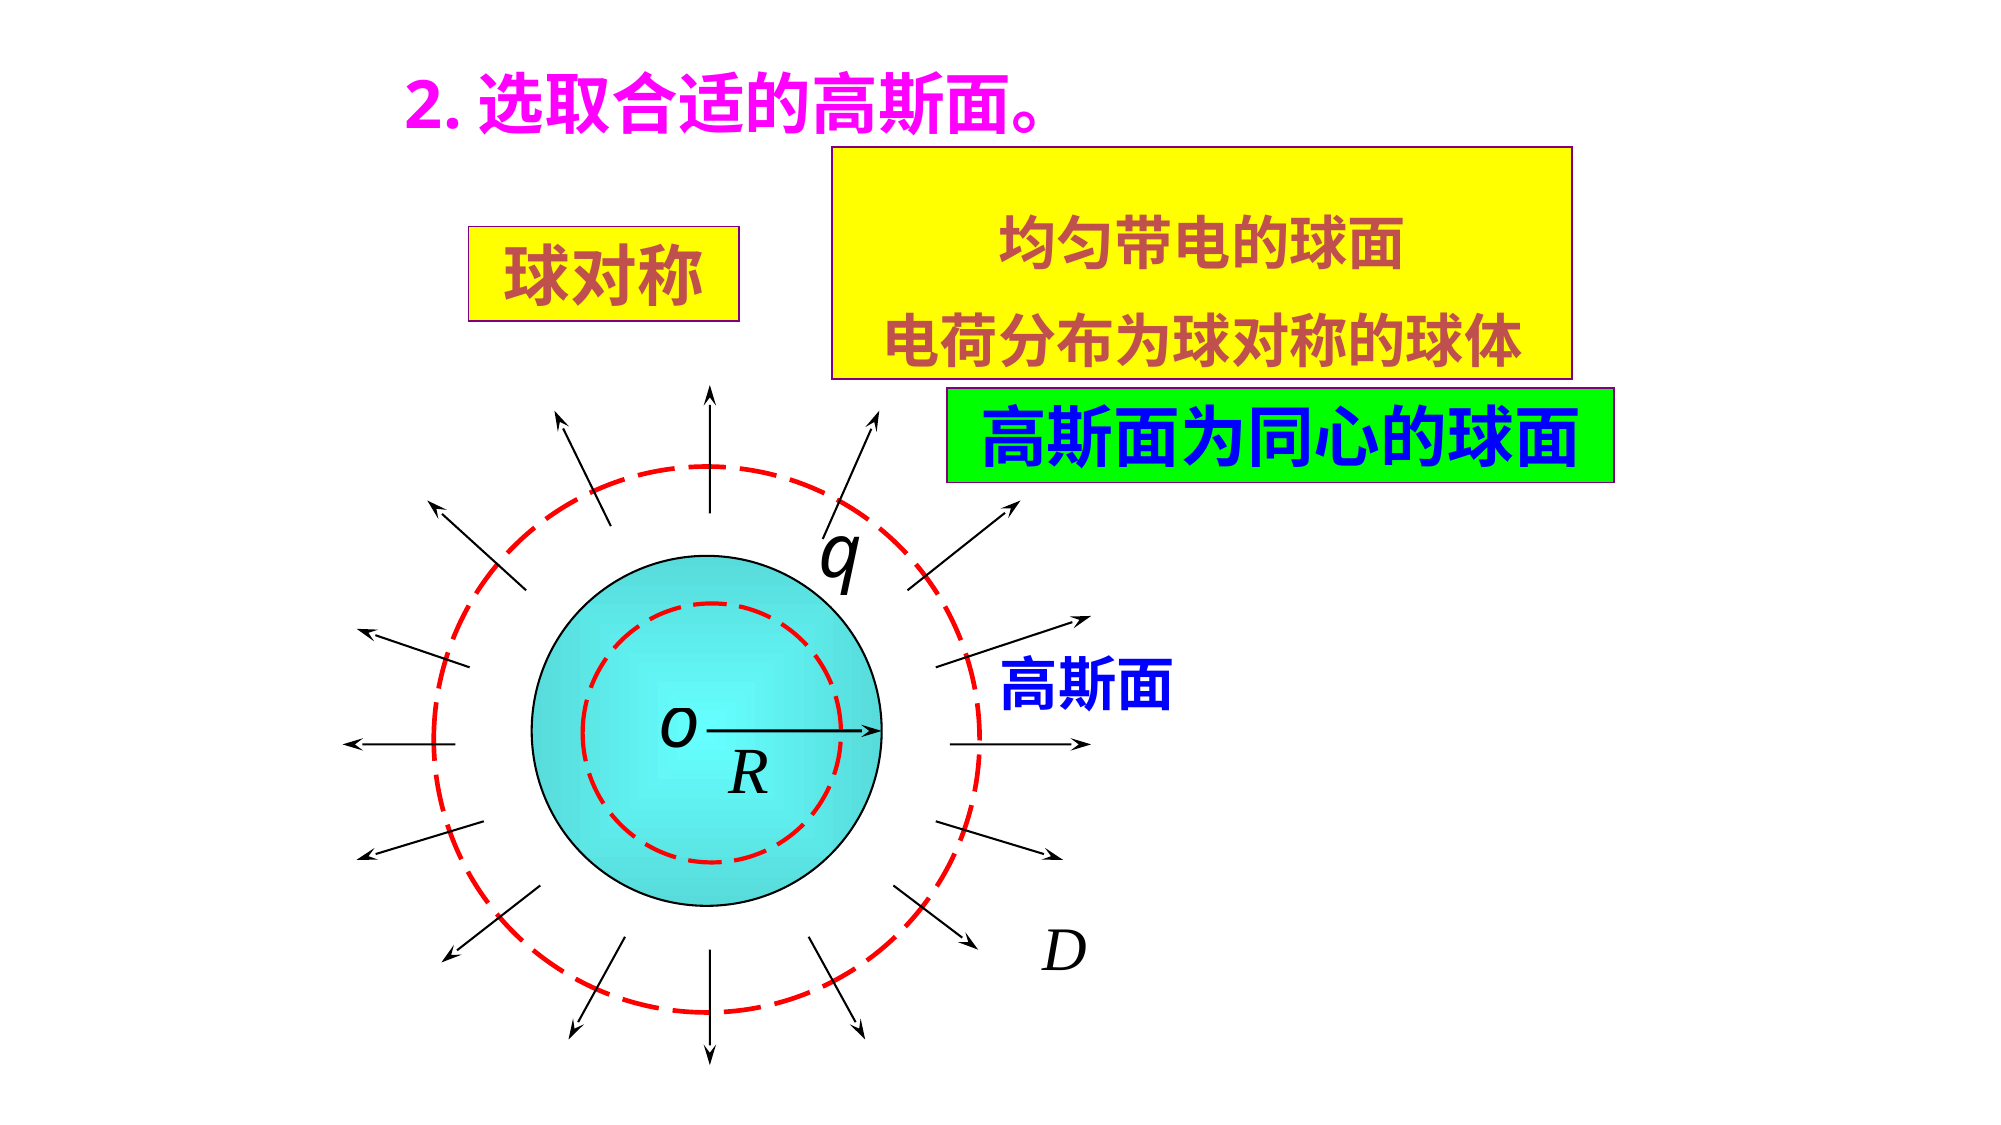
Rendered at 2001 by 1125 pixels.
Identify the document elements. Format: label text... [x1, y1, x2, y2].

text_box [1030, 898, 1099, 982]
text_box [342, 384, 1092, 1066]
text_box 高斯面为同心的球面 [1095, 387, 1615, 483]
text_box 高斯面 [1097, 639, 1190, 724]
text_box 2.选取合适的高斯面。 [338, 54, 1145, 150]
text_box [468, 147, 1573, 361]
